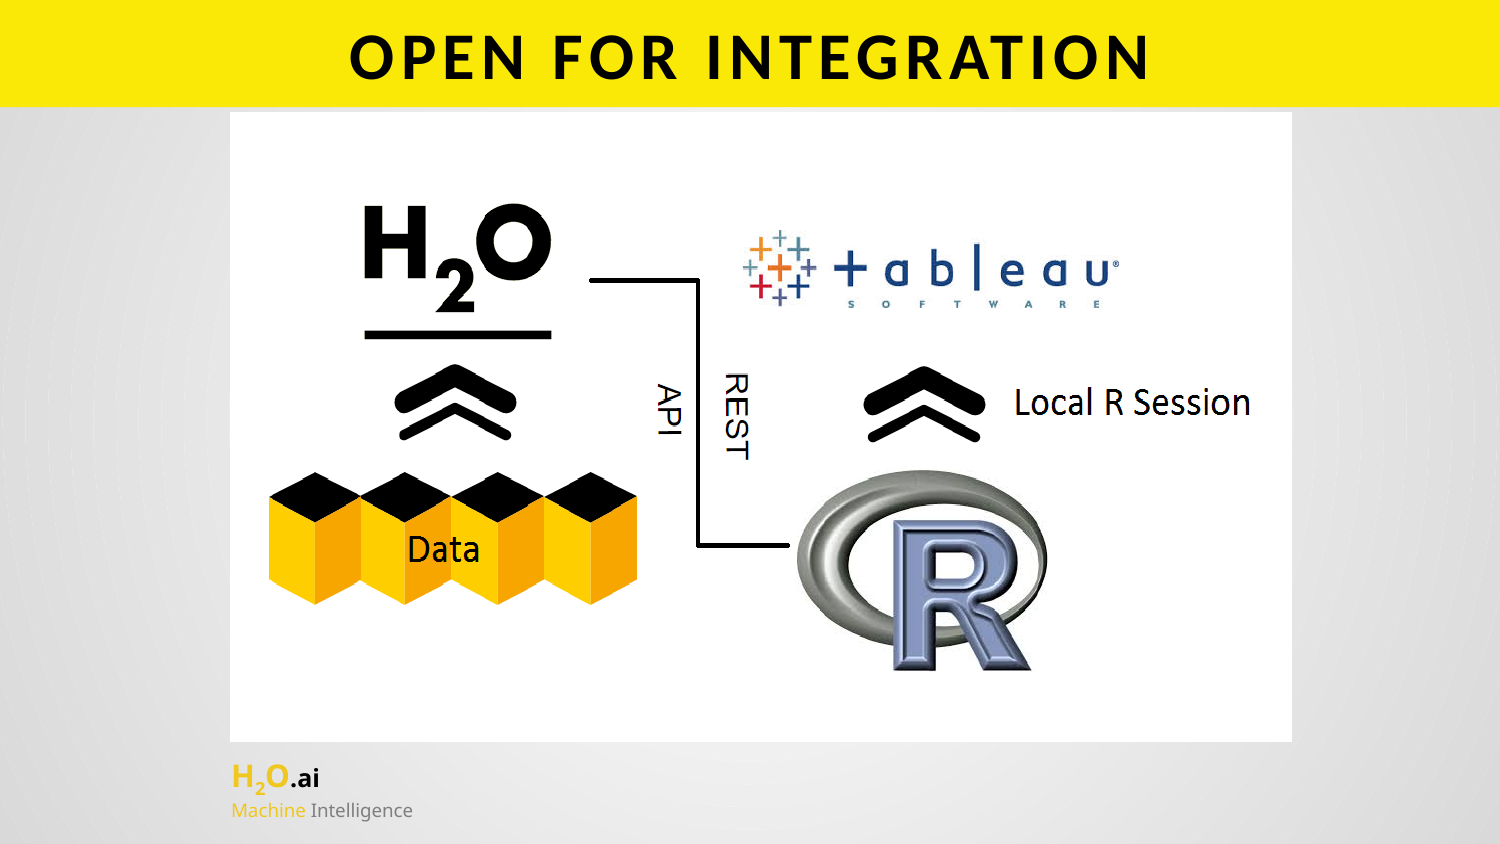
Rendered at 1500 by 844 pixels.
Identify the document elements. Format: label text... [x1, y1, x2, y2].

text_box H2O.ai Machine Intelligence [219, 733, 1113, 844]
title OPEN FOR INTEGRATION [75, 0, 1425, 108]
picture [229, 112, 1292, 742]
